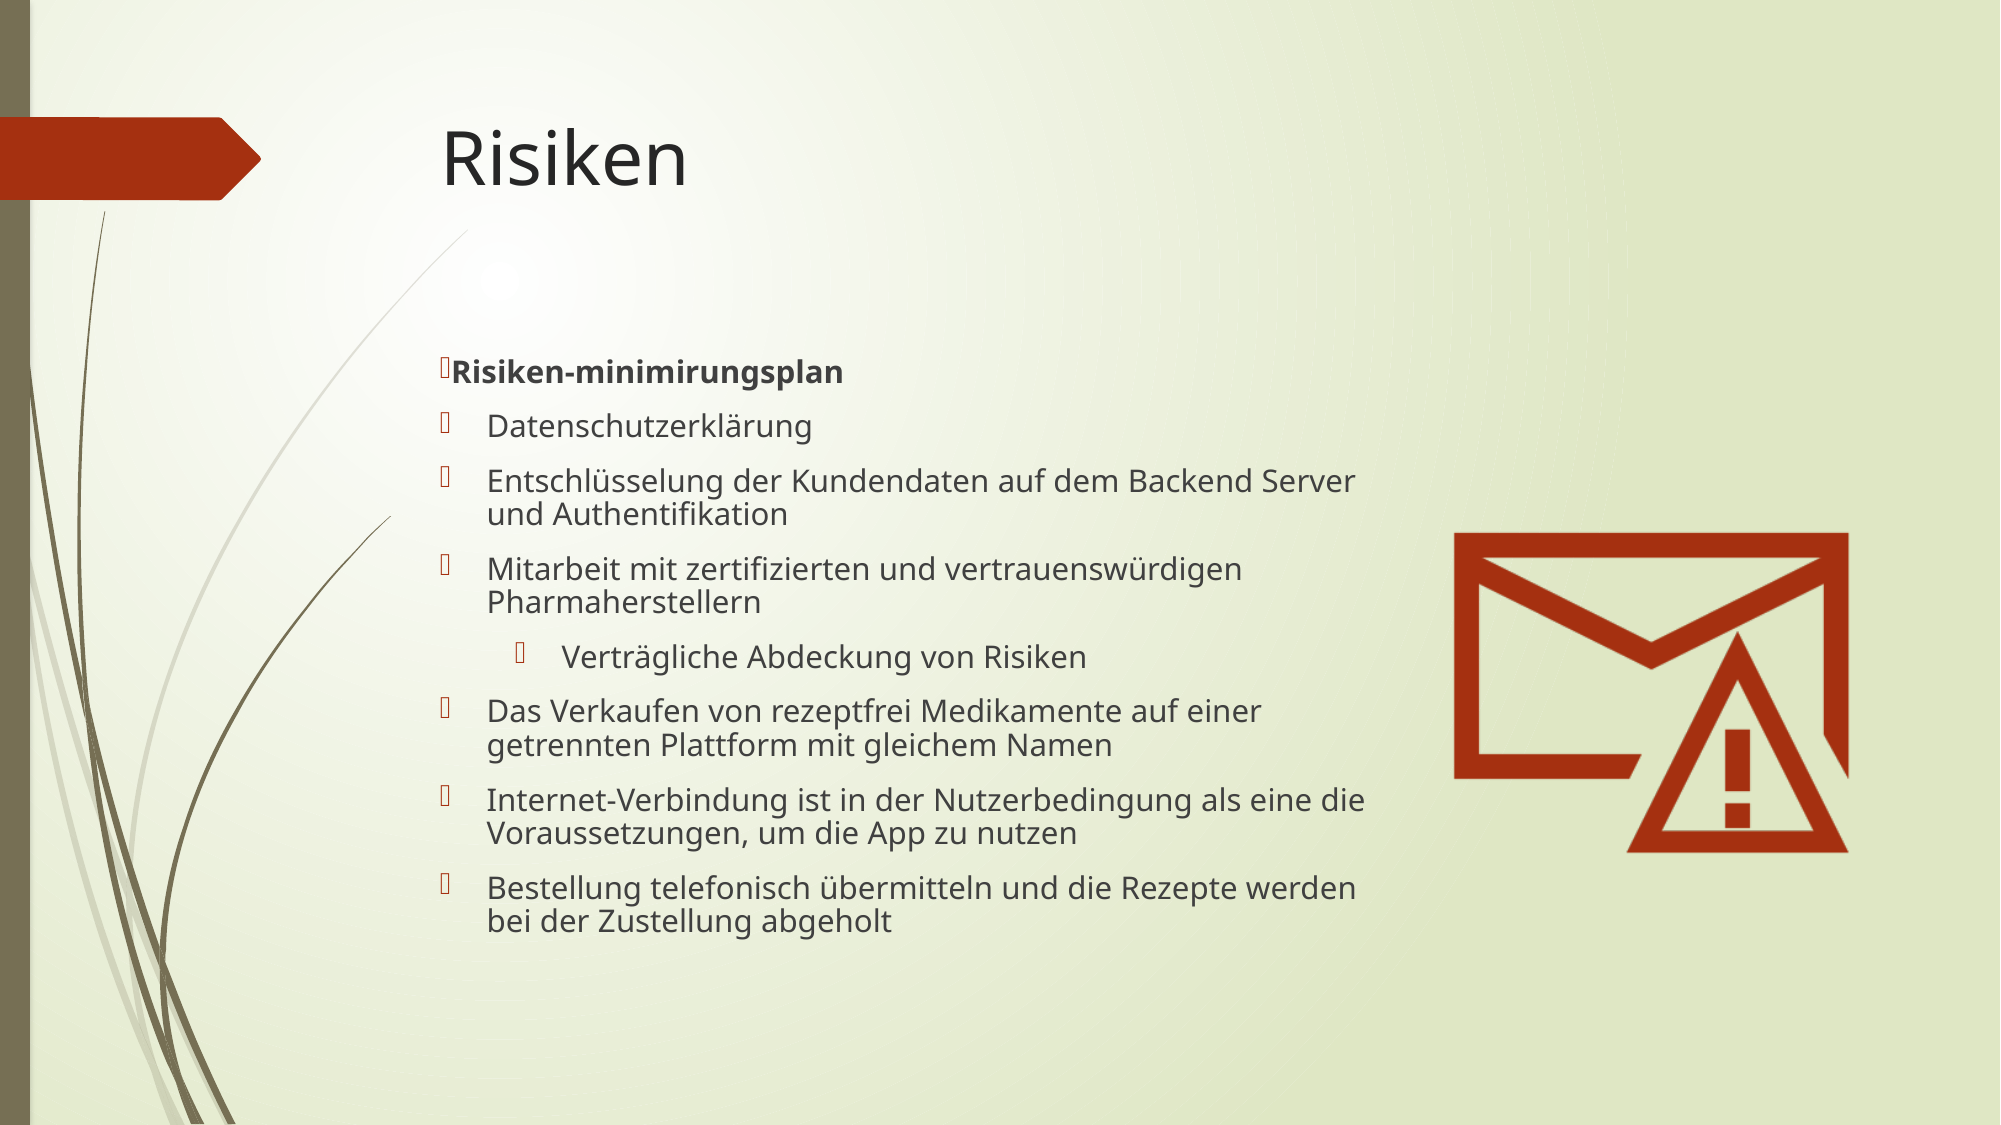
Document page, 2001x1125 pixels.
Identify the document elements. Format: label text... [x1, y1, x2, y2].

text_box Risiken-minimirungsplan Datenschutzerklärung Entschlüsselung der Kundendaten auf dem Backend Server und Authentifikation Mitarbeit mit zertifizierten und vertrauenswürdigen Pharmaherstellern Verträgliche Abdeckung von Risiken Das Verkaufen von rezeptfrei Medikamente auf einer getrennten Plattform mit gleichem Namen Internet-Verbindung ist in der Nutzerbedingung als eine die Voraussetzungen, um die App zu nutzen Bestellung telefonisch übermitteln und die Rezepte werden bei der Zustellung abgeholt [424, 348, 1382, 970]
picture [1415, 419, 1888, 892]
title Risiken [425, 102, 1888, 313]
